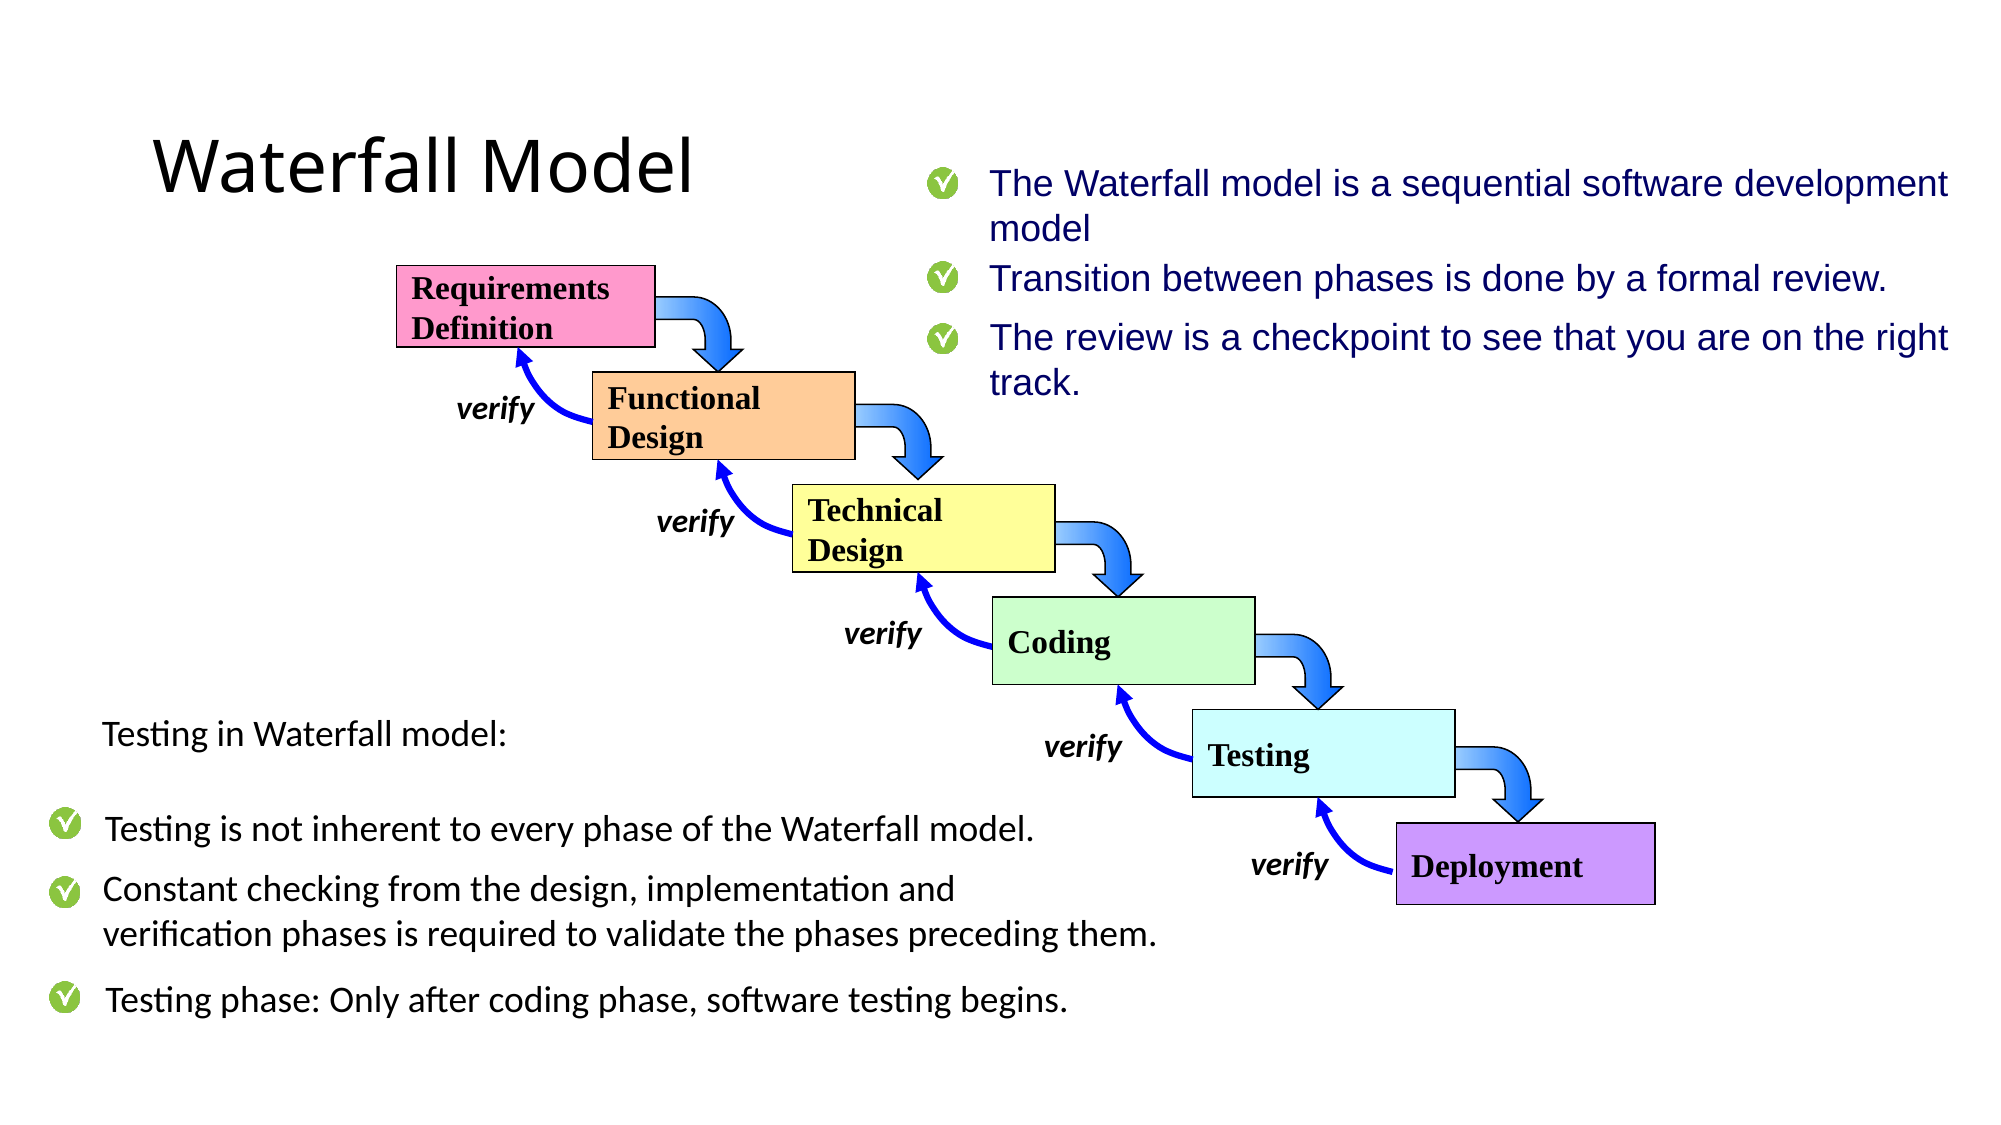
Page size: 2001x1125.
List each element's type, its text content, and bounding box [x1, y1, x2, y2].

text_box Transition between phases is done by a formal review. [974, 246, 1903, 305]
text_box [716, 459, 793, 535]
text_box [1055, 521, 1143, 596]
text_box Constant checking from the design, implementation and verification phases is required to validate the phases preceding them. [13, 856, 1183, 962]
text_box Technical Design [792, 484, 1056, 572]
picture [927, 323, 958, 355]
text_box verify [641, 491, 750, 547]
text_box Requirements Definition [396, 265, 656, 347]
text_box [855, 404, 943, 480]
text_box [992, 596, 1656, 905]
text_box verify [829, 604, 938, 659]
text_box Testing is not inherent to every phase of the Waterfall model. [90, 796, 992, 856]
text_box The Waterfall model is a sequential software development model [974, 151, 1975, 256]
text_box Functional Design [592, 371, 856, 460]
picture [48, 876, 80, 908]
title Waterfall Model [137, 59, 1863, 278]
text_box Testing phase: Only after coding phase, software testing begins. [90, 968, 1086, 1073]
picture [927, 167, 958, 199]
text_box [655, 296, 743, 372]
picture [49, 807, 81, 839]
picture [927, 261, 958, 293]
text_box [516, 346, 593, 423]
picture [48, 981, 80, 1013]
text_box The review is a checkpoint to see that you are on the right track. [974, 305, 1975, 411]
text_box Testing in Waterfall model: [87, 701, 524, 762]
text_box [916, 571, 992, 647]
text_box verify [441, 379, 550, 434]
